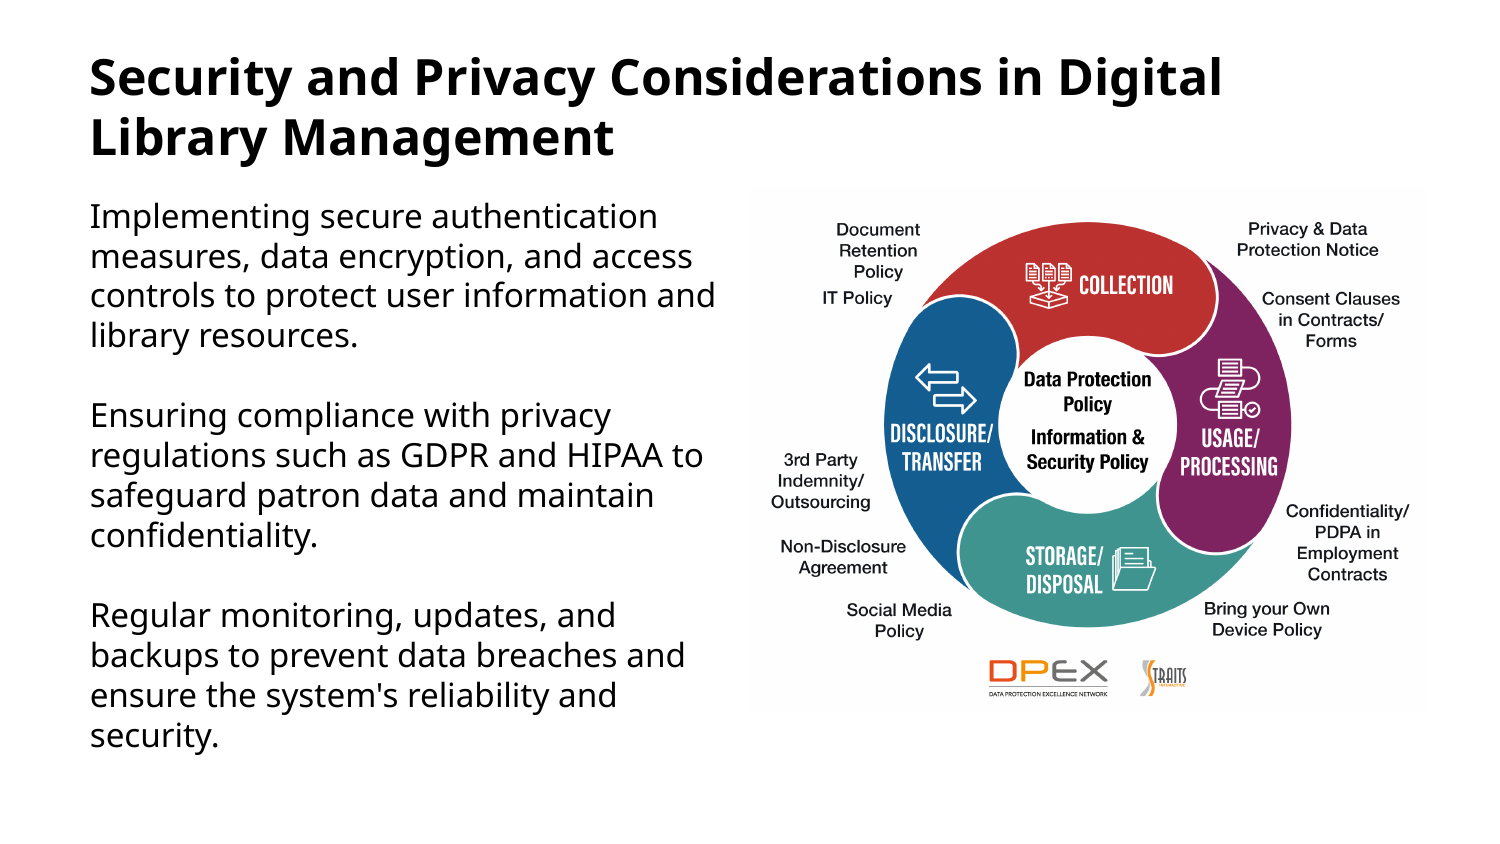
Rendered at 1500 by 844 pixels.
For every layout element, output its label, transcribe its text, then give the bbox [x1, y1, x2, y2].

text_box Security and Privacy Considerations in Digital Library Management [74, 37, 1425, 173]
picture [749, 187, 1425, 713]
text_box Implementing secure authentication measures, data encryption, and access controls to protect user information and library resources. Ensuring compliance with privacy regulations such as GDPR and HIPAA to safeguard patron data and maintain confidentiality. Regular monitoring, updates, and backups to prevent data breaches and ensure the system's reliability and security. [74, 187, 749, 713]
